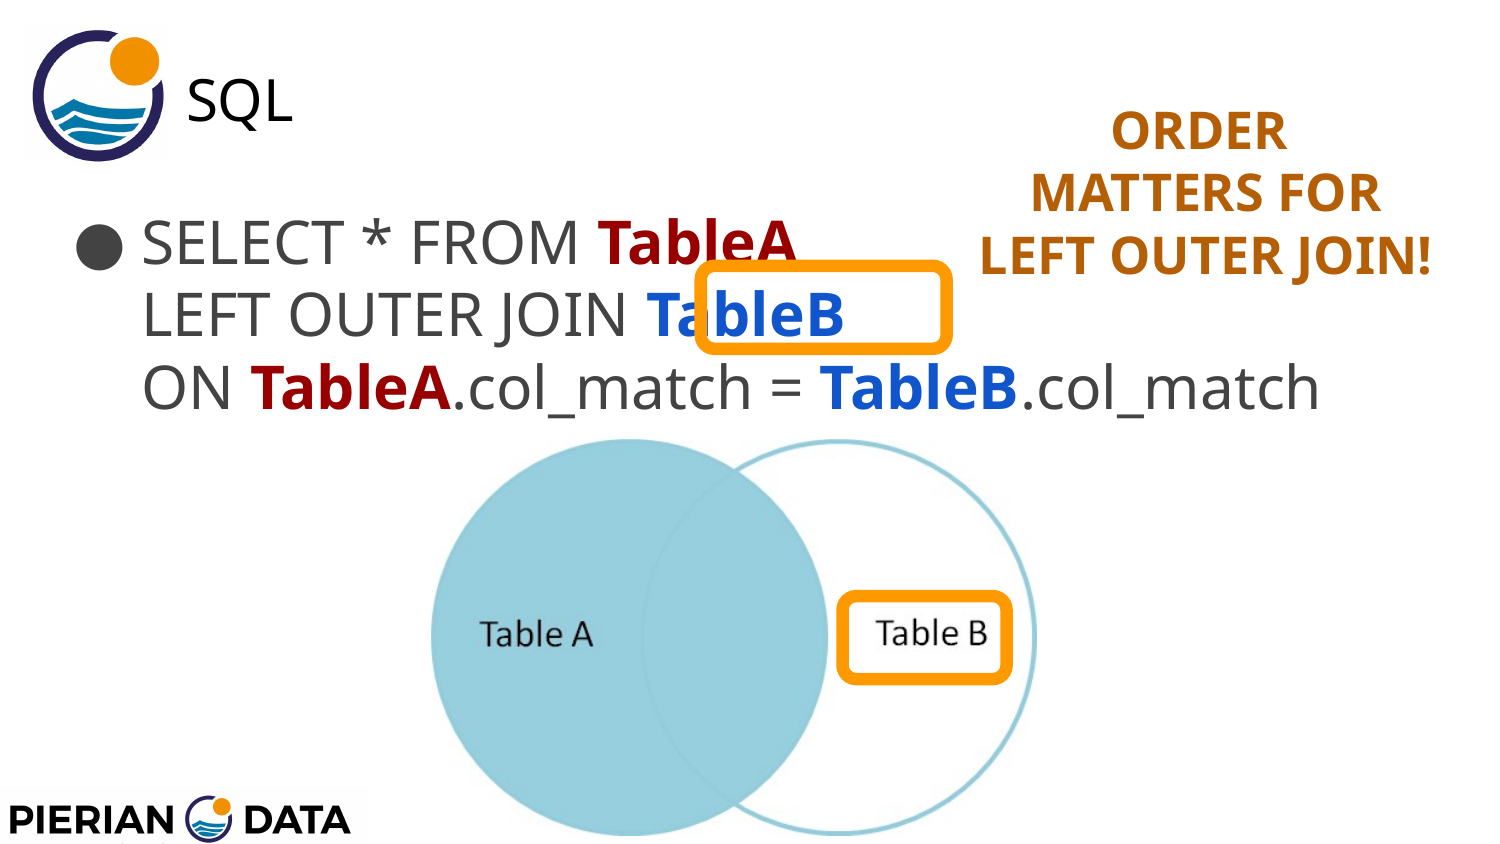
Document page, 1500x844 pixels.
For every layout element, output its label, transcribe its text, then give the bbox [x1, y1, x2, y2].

picture [0, 787, 368, 844]
picture [431, 439, 1037, 836]
list SELECT * FROM TableA LEFT OUTER JOIN TableB ON TableA.col_match = TableB.col_match [51, 189, 1476, 750]
picture [24, 24, 172, 167]
title SQL [176, 48, 1449, 143]
text_box [700, 265, 947, 349]
text_box ORDER MATTERS FOR LEFT OUTER JOIN! [923, 82, 1488, 282]
